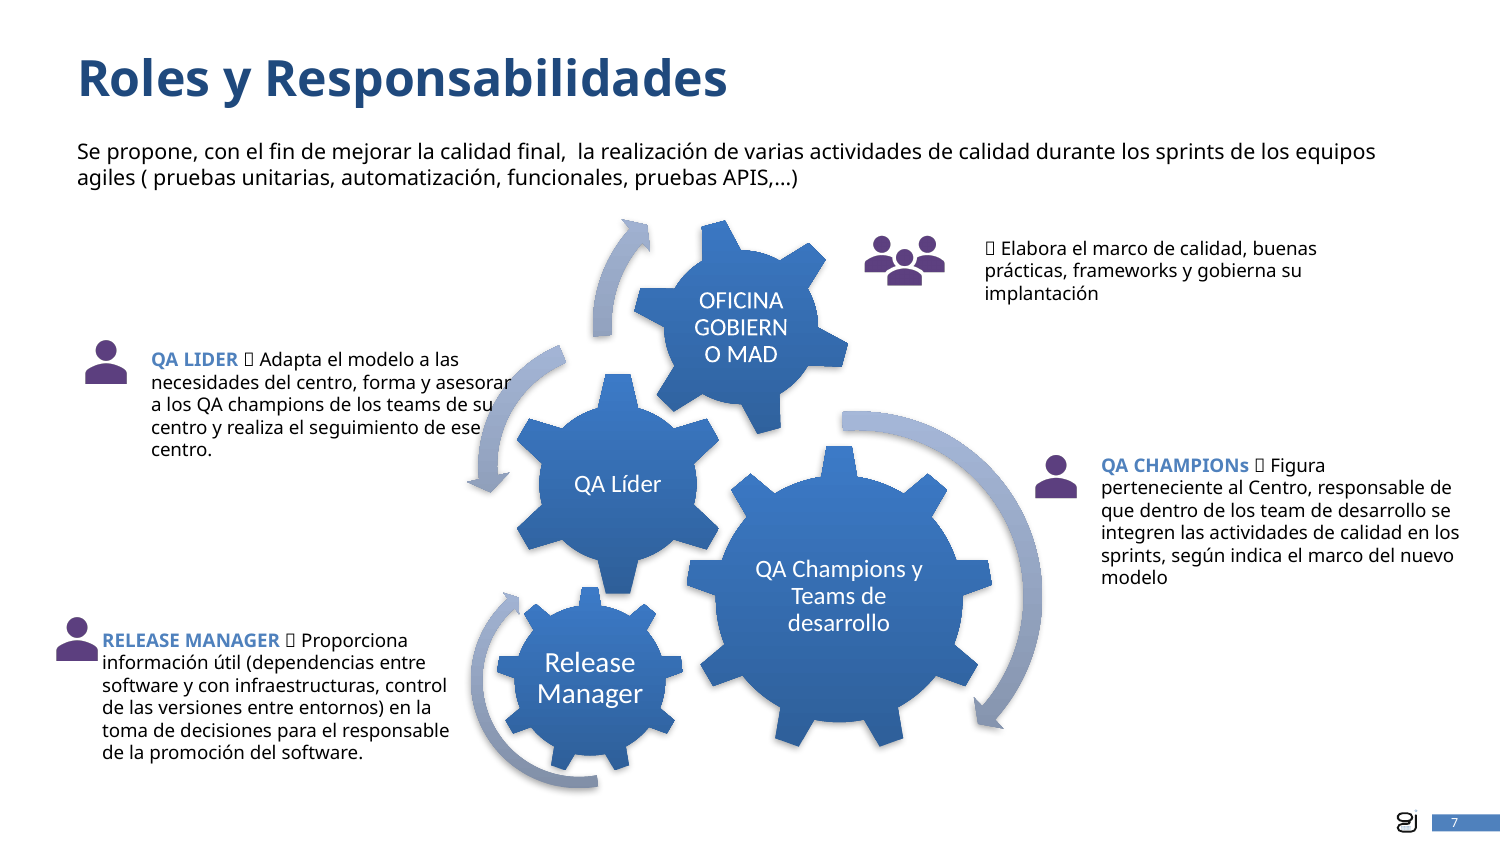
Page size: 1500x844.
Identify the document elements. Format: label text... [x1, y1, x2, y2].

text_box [217, 192, 1210, 754]
picture [1025, 445, 1087, 507]
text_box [368, 507, 727, 844]
picture [859, 215, 950, 306]
list Se propone, con el fin de mejorar la calidad final, la realización de varias actividades de calidad durante los sprints de los equipos agiles ( pruebas unitarias, automatización, funcionales, pruebas APIS,…) [62, 130, 1433, 198]
title Roles y Responsabilidades [62, 23, 1413, 130]
picture [75, 331, 137, 393]
text_box RELEASE MANAGER  Proporciona información útil (dependencias entre software y con infraestructuras, control de las versiones entre entornos) en la toma de decisiones para el responsable de la promoción del software. [87, 620, 363, 771]
picture [46, 608, 108, 670]
text_box QA CHAMPIONs  Figura perteneciente al Centro, responsable de que dentro de los team de desarrollo se integren las actividades de calidad en los sprints, según indica el marco del nuevo modelo [1215, 446, 1477, 597]
text_box QA LIDER  Adapta el modelo a las necesidades del centro, forma y asesorar a los QA champions de los teams de su centro y realiza el seguimiento de ese centro. [136, 340, 212, 469]
text_box  Elabora el marco de calidad, buenas prácticas, frameworks y gobierna su implantación [1215, 229, 1389, 312]
slide_number 7 [1412, 814, 1474, 833]
